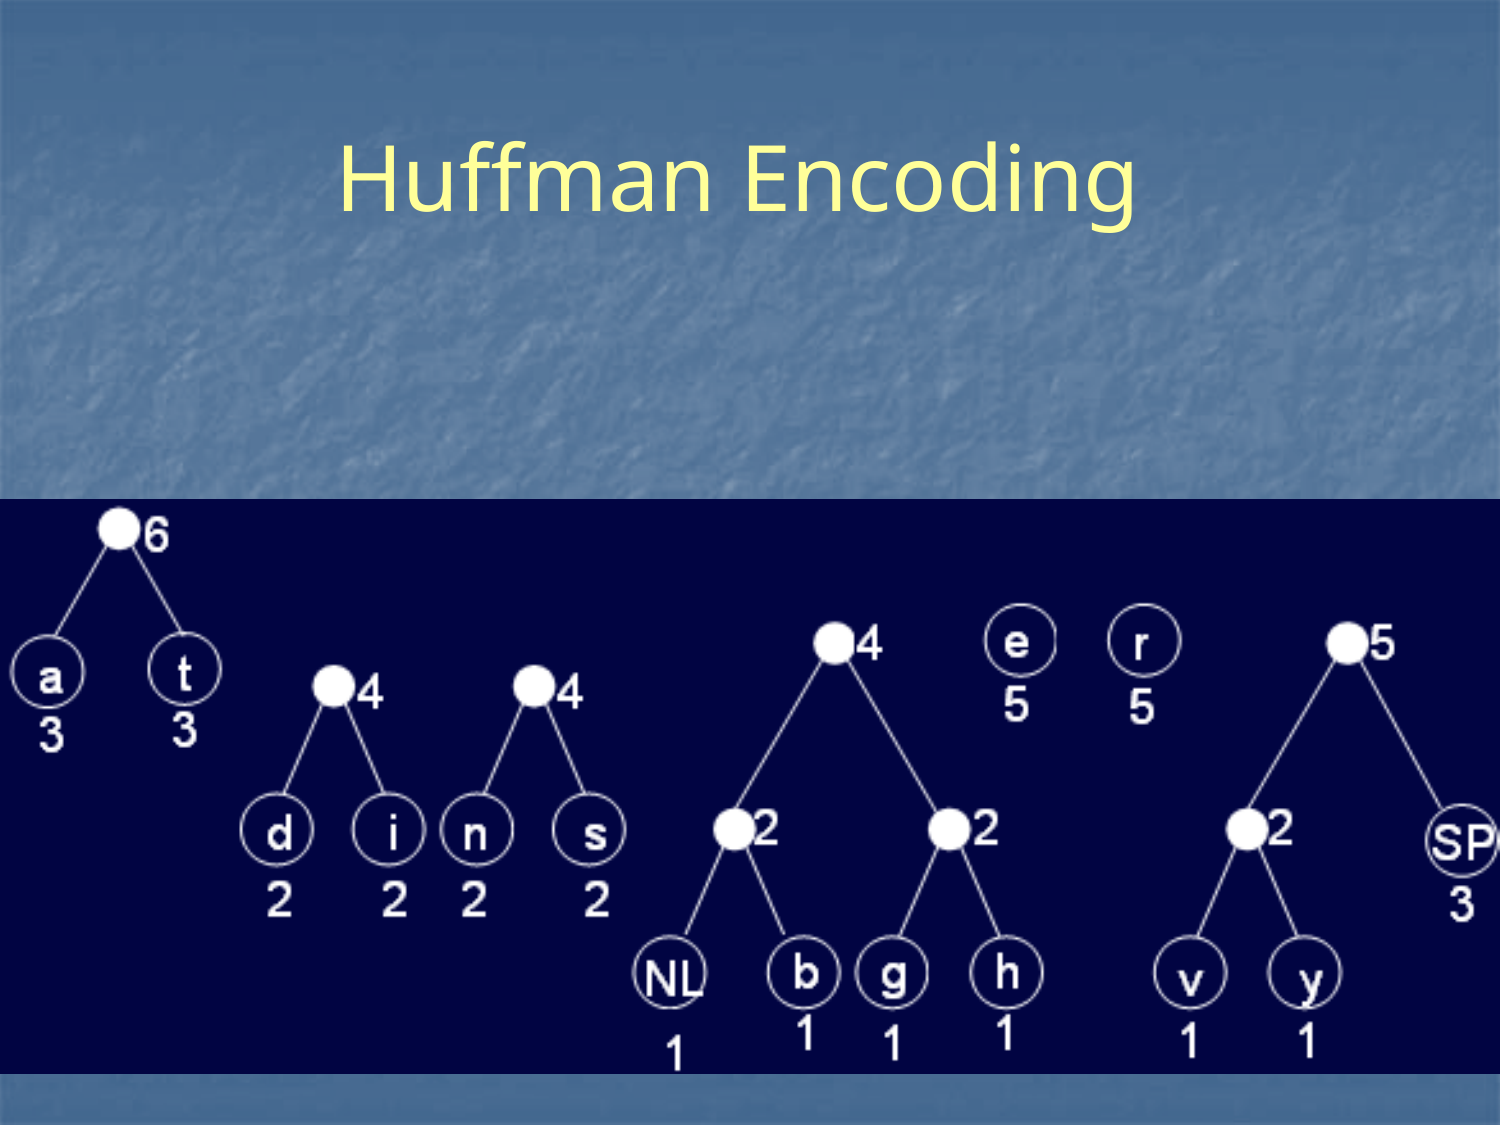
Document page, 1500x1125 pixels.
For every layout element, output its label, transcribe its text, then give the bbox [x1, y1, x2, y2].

picture [0, 499, 1500, 1074]
title Huffman Encoding [74, 62, 1426, 288]
